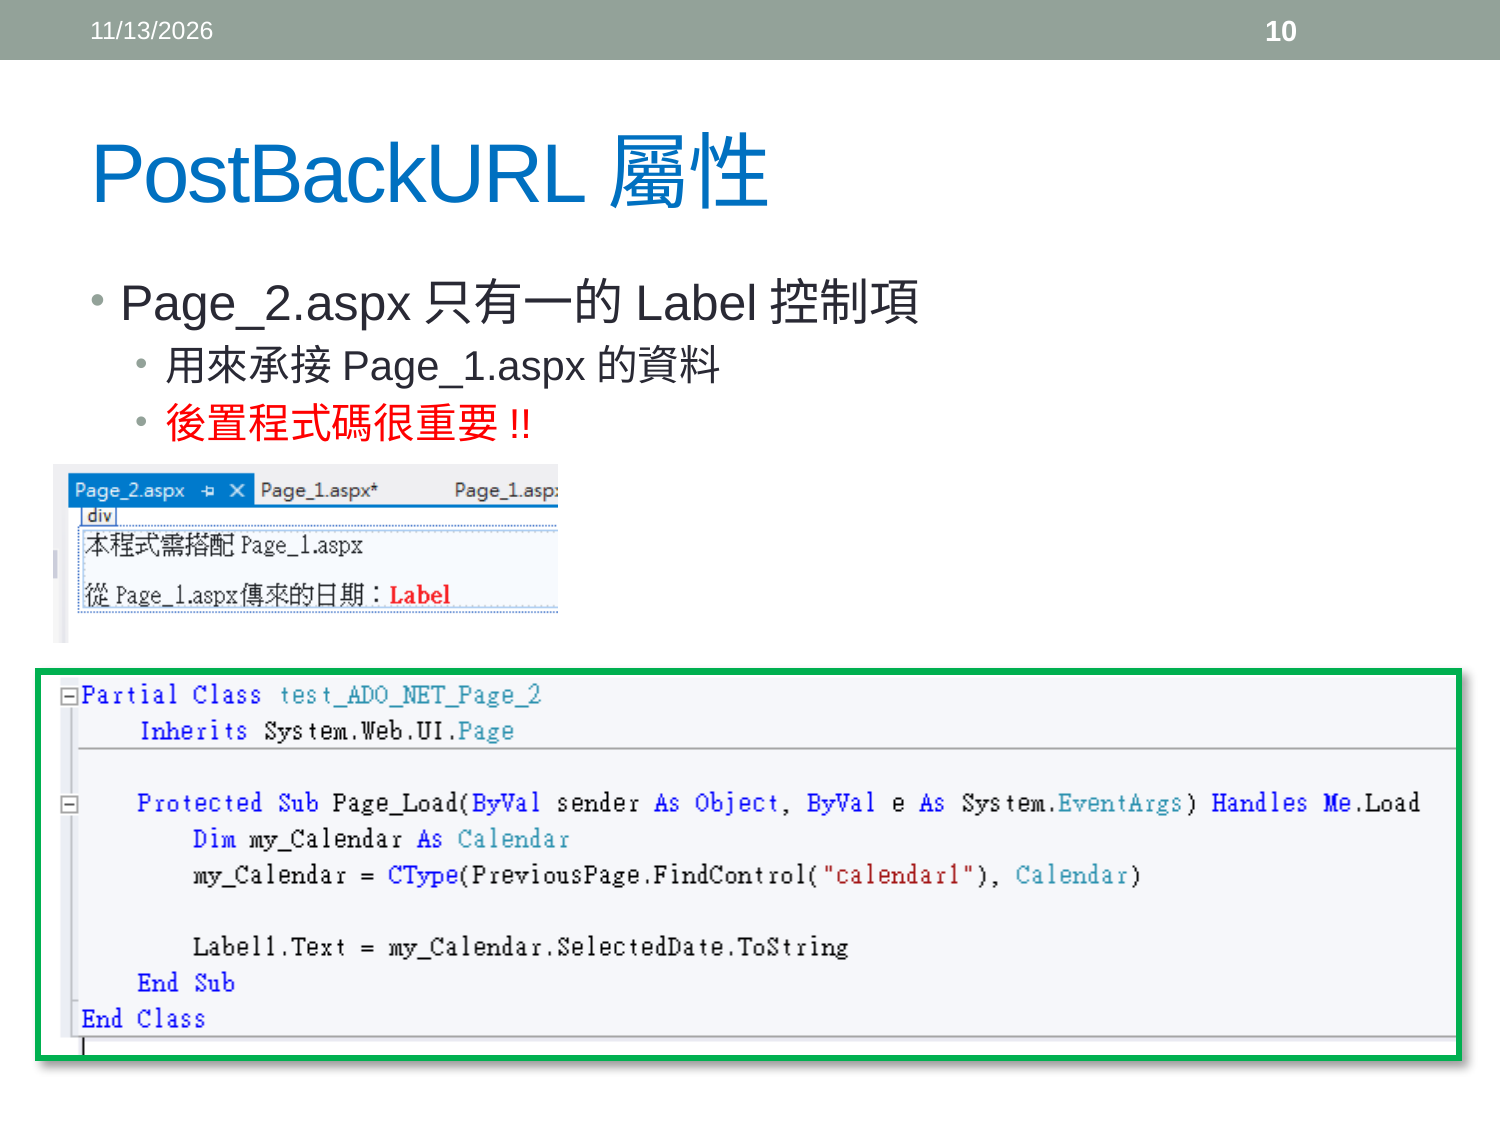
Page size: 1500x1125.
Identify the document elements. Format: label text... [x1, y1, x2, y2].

title PostBackURL屬性 [75, 87, 1425, 250]
picture [41, 674, 1457, 1056]
picture [52, 464, 559, 643]
slide_number 10 [1250, 3, 1425, 57]
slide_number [75, 3, 550, 57]
list Page_2.aspx只有一的Label控制項 用來承接Page_1.aspx的資料 後置程式碼很重要!! [75, 262, 1425, 667]
